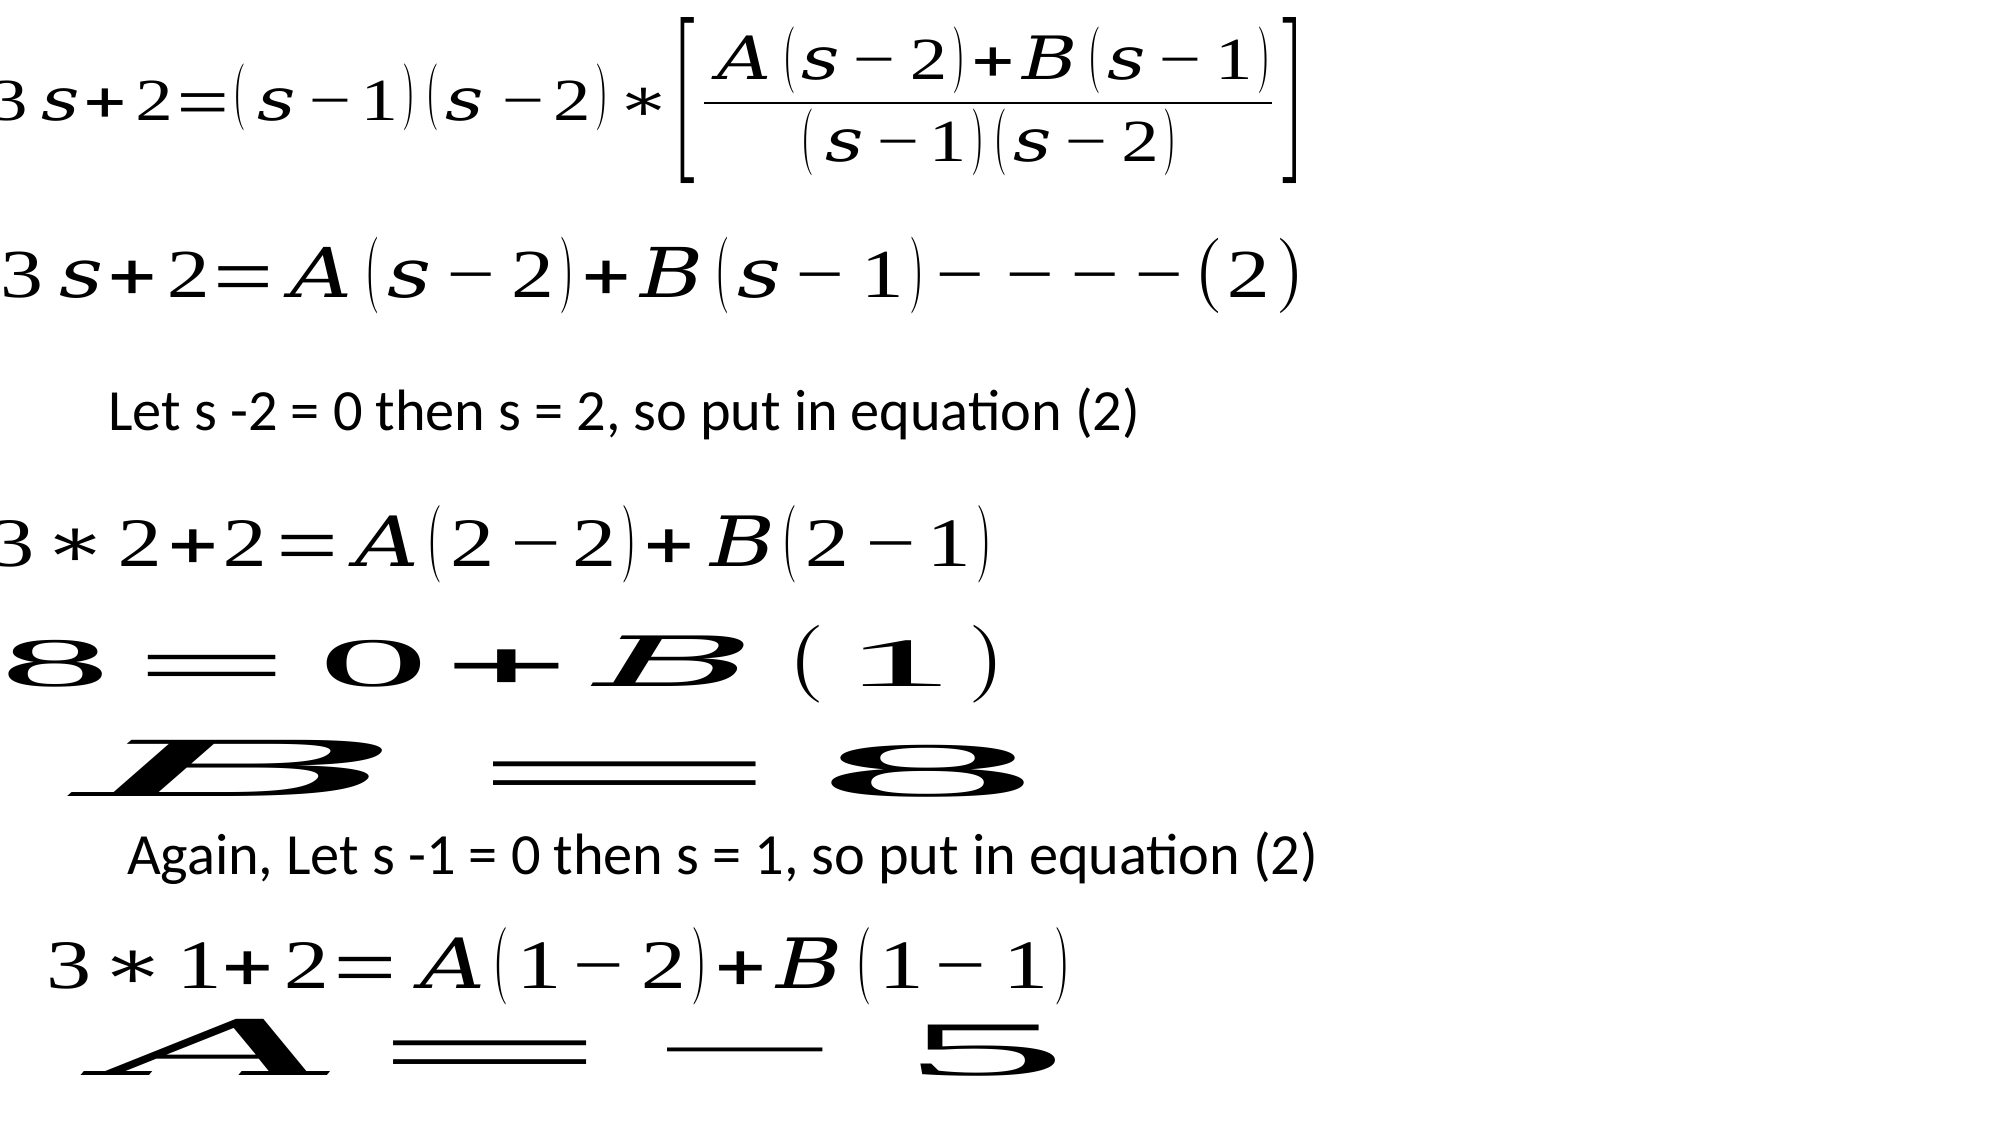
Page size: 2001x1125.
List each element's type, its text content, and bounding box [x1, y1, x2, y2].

text_box Let s -2 = 0 then s = 2, so put in equation (2) [93, 365, 1204, 450]
text_box Again, Let s -1 = 0 then s = 1, so put in equation (2) [112, 808, 1641, 894]
